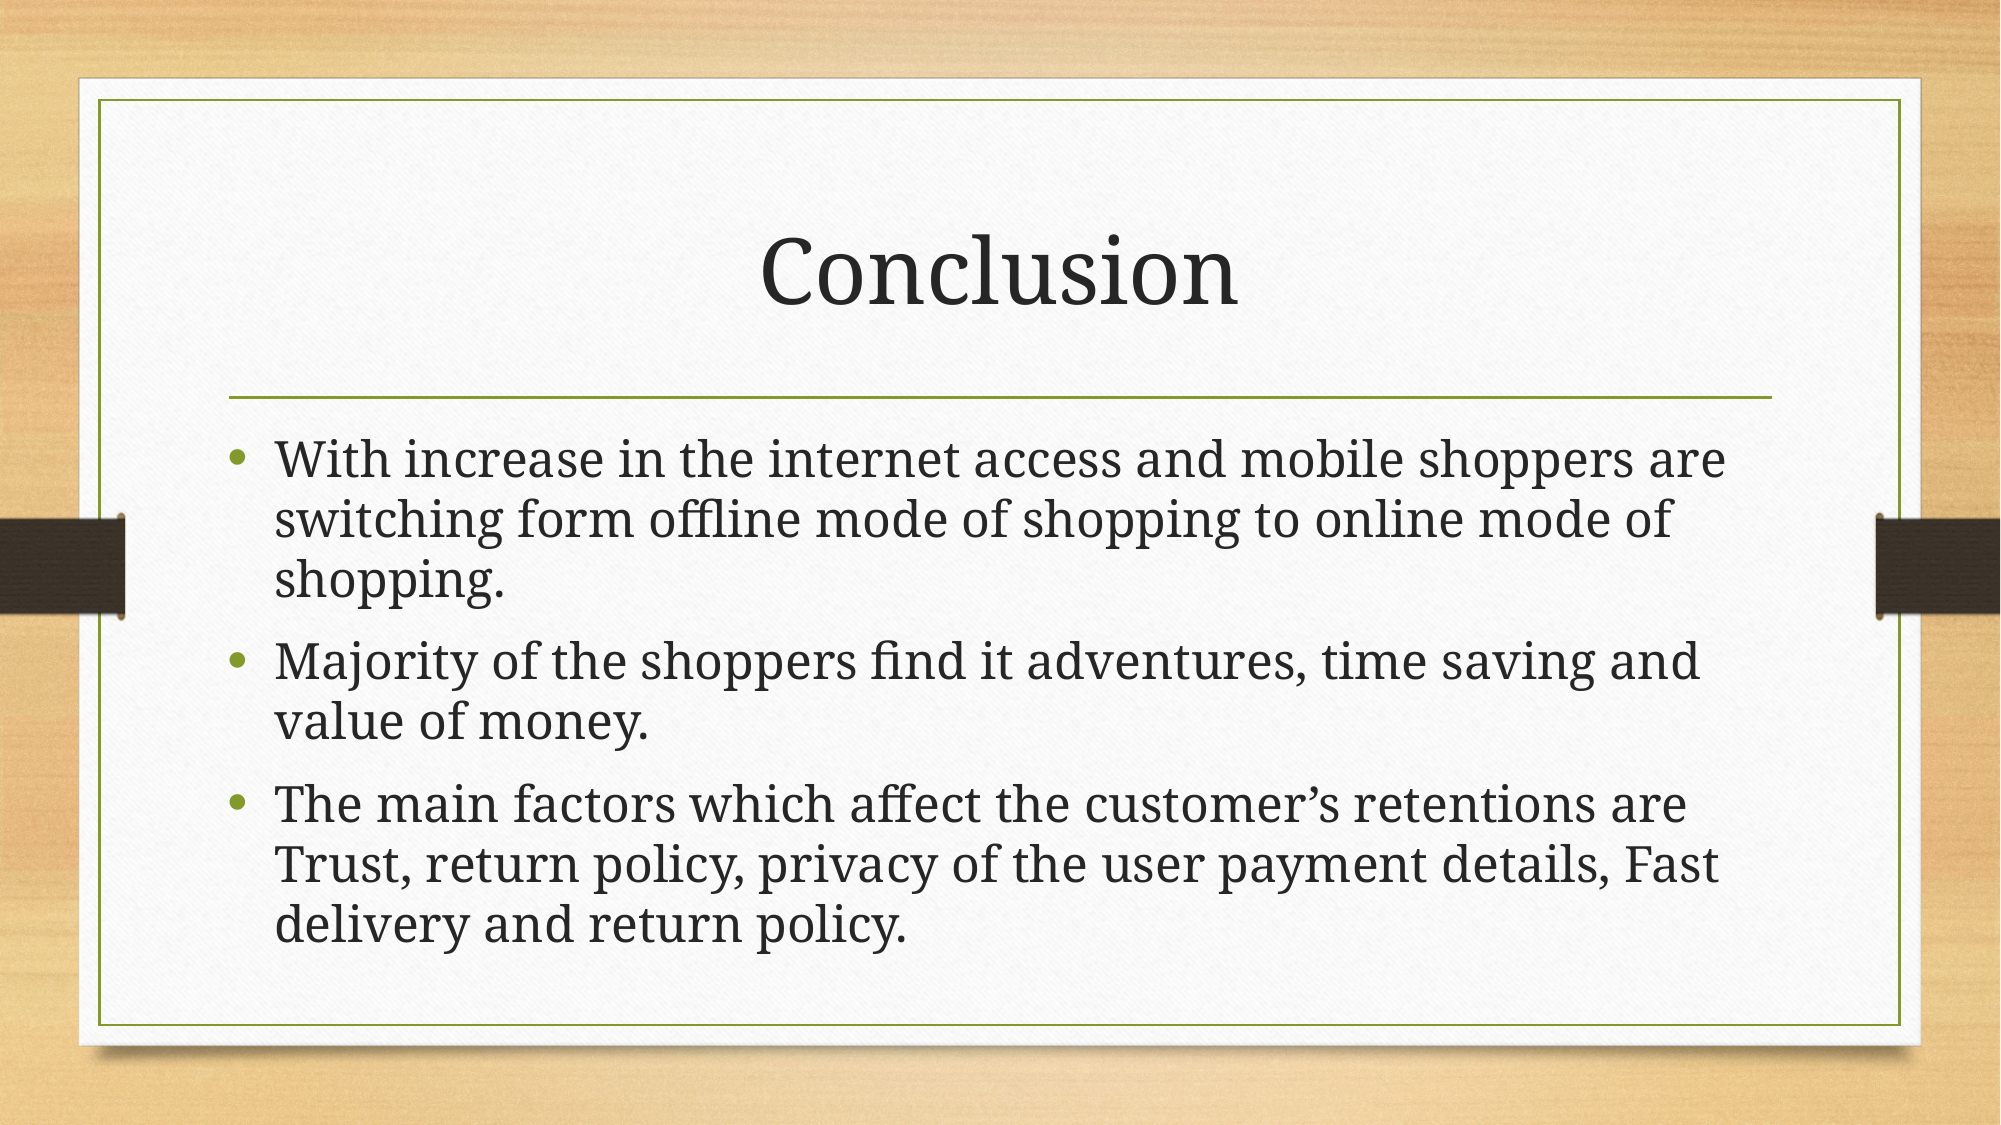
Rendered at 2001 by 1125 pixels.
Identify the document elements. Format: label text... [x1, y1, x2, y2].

picture [0, 0, 2001, 1125]
list With increase in the internet access and mobile shoppers are switching form offline mode of shopping to online mode of shopping. Majority of the shoppers find it adventures, time saving and value of money. The main factors which affect the customer’s retentions are Trust, return policy, privacy of the user payment details, Fast delivery and return policy. [212, 419, 1788, 964]
title Conclusion [212, 161, 1788, 375]
